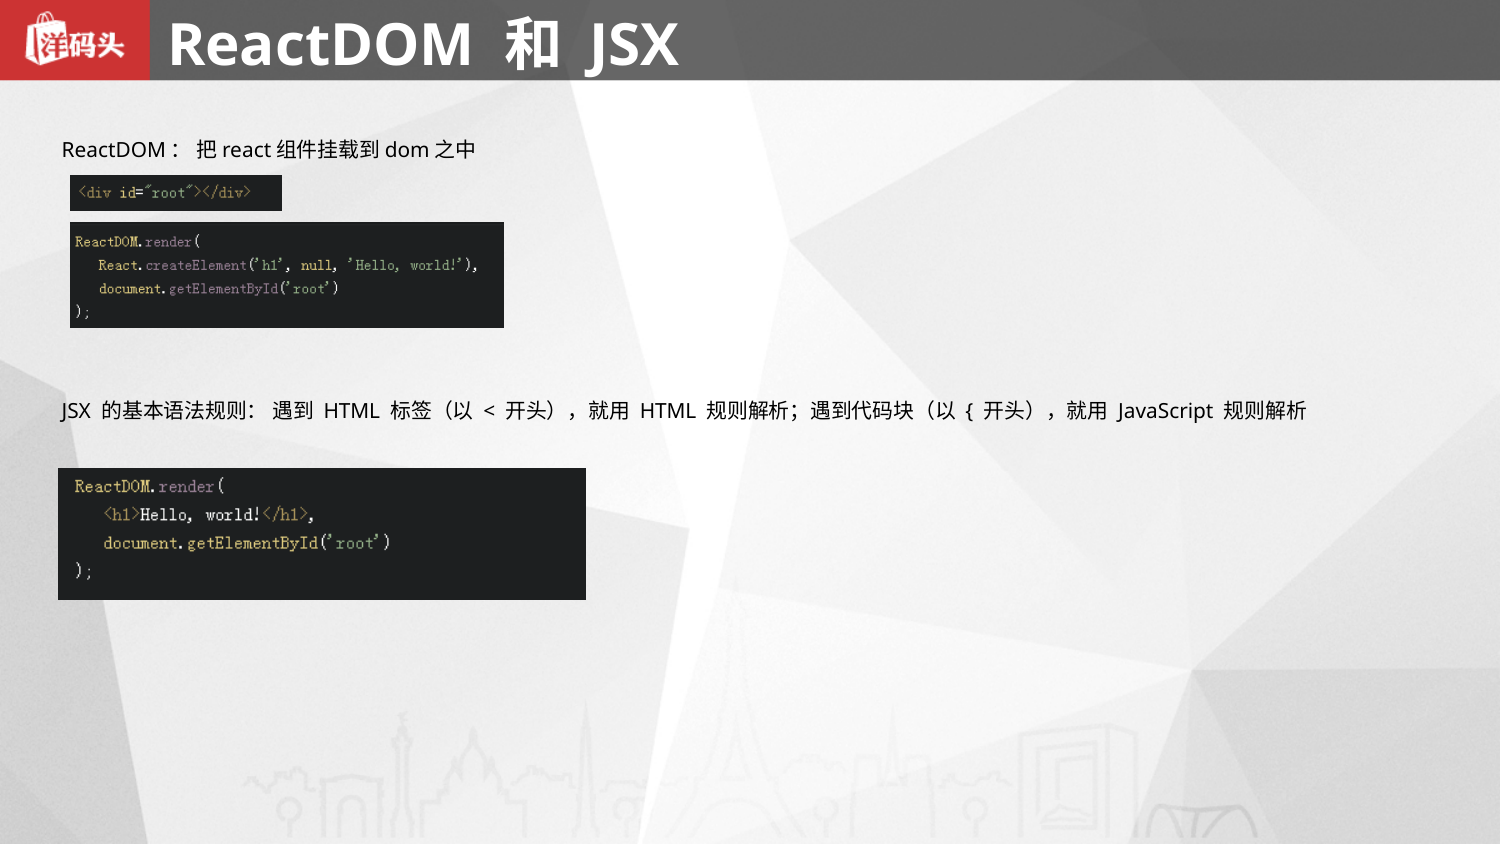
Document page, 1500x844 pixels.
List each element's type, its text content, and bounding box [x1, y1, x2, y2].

list ReactDOM： 把react组件挂载到dom之中 JSX 的基本语法规则： 遇到 HTML 标签（以 < 开头），就用 HTML 规则解析；遇到代码块（以 { 开头），就用 JavaScript 规则解析 [46, 128, 1437, 739]
picture [0, 0, 1500, 844]
title ReactDOM 和 JSX [152, 0, 1454, 82]
